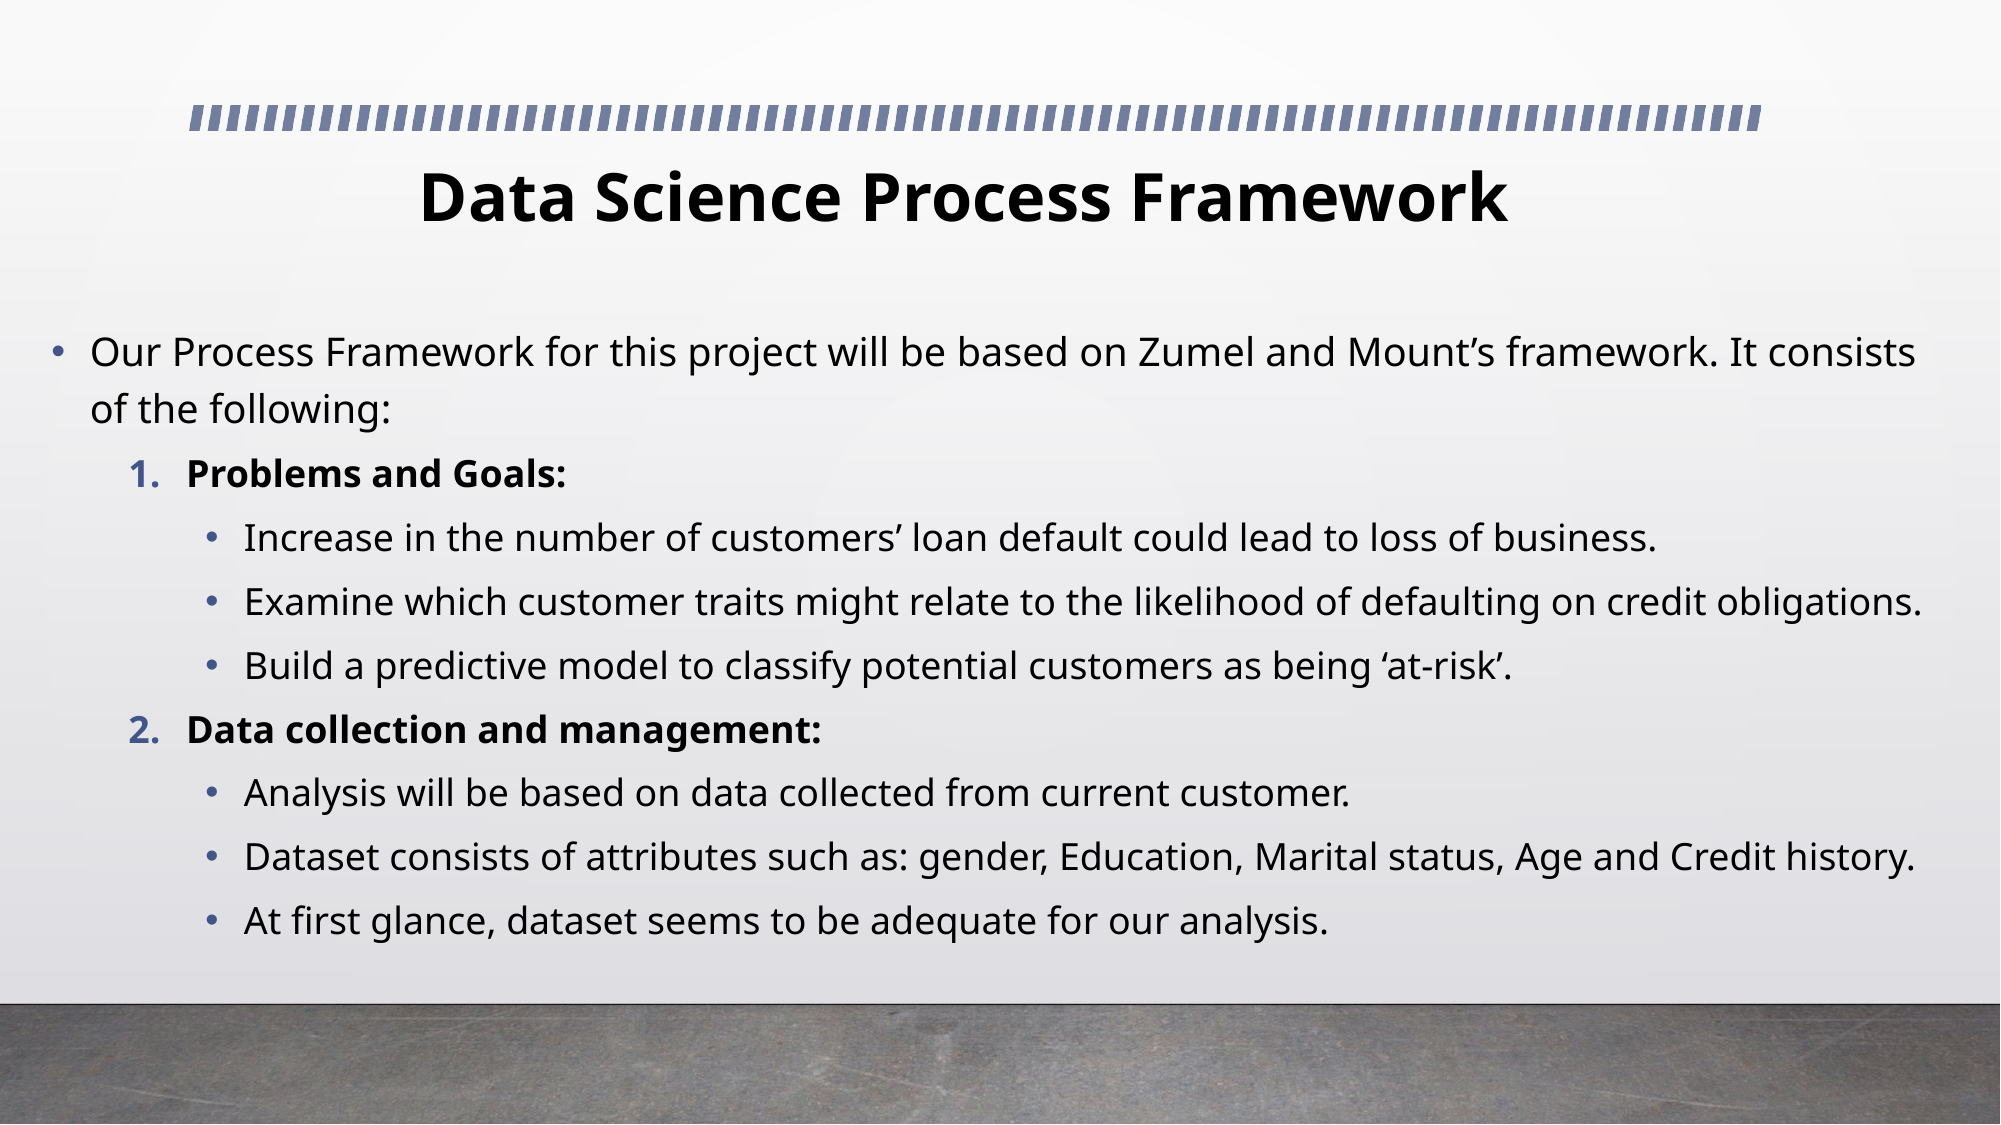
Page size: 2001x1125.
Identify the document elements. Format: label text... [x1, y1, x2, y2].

list Our Process Framework for this project will be based on Zumel and Mount’s framework. It consists of the following: Problems and Goals: Increase in the number of customers’ loan default could lead to loss of business. Examine which customer traits might relate to the likelihood of defaulting on credit obligations. Build a predictive model to classify potential customers as being ‘at-risk’. Data collection and management: Analysis will be based on data collected from current customer. Dataset consists of attributes such as: gender, Education, Marital status, Age and Credit history. At first glance, dataset seems to be adequate for our analysis. [36, 242, 1949, 969]
picture [0, 1004, 2000, 1124]
title Data Science Process Framework [185, 156, 1761, 256]
